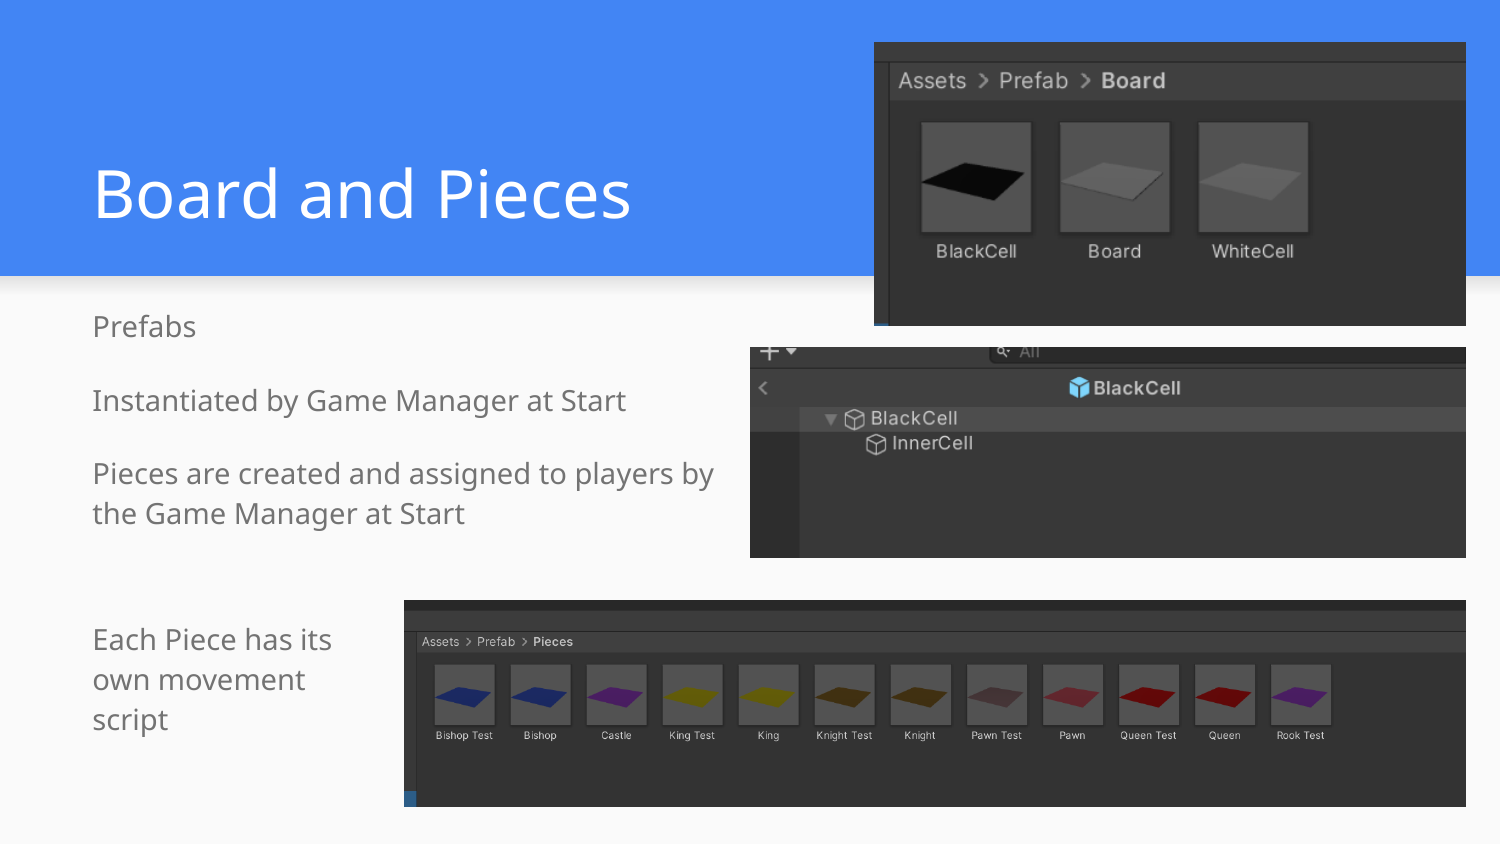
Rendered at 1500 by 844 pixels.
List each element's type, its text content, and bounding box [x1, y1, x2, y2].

picture [874, 42, 1466, 326]
picture [404, 600, 1466, 807]
list Prefabs Instantiated by Game Manager at Start Pieces are created and assigned to players by the Game Manager at Start [77, 288, 734, 560]
list Each Piece has its own movement script [77, 600, 381, 830]
picture [749, 347, 1466, 559]
title Board and Pieces [77, 121, 869, 248]
